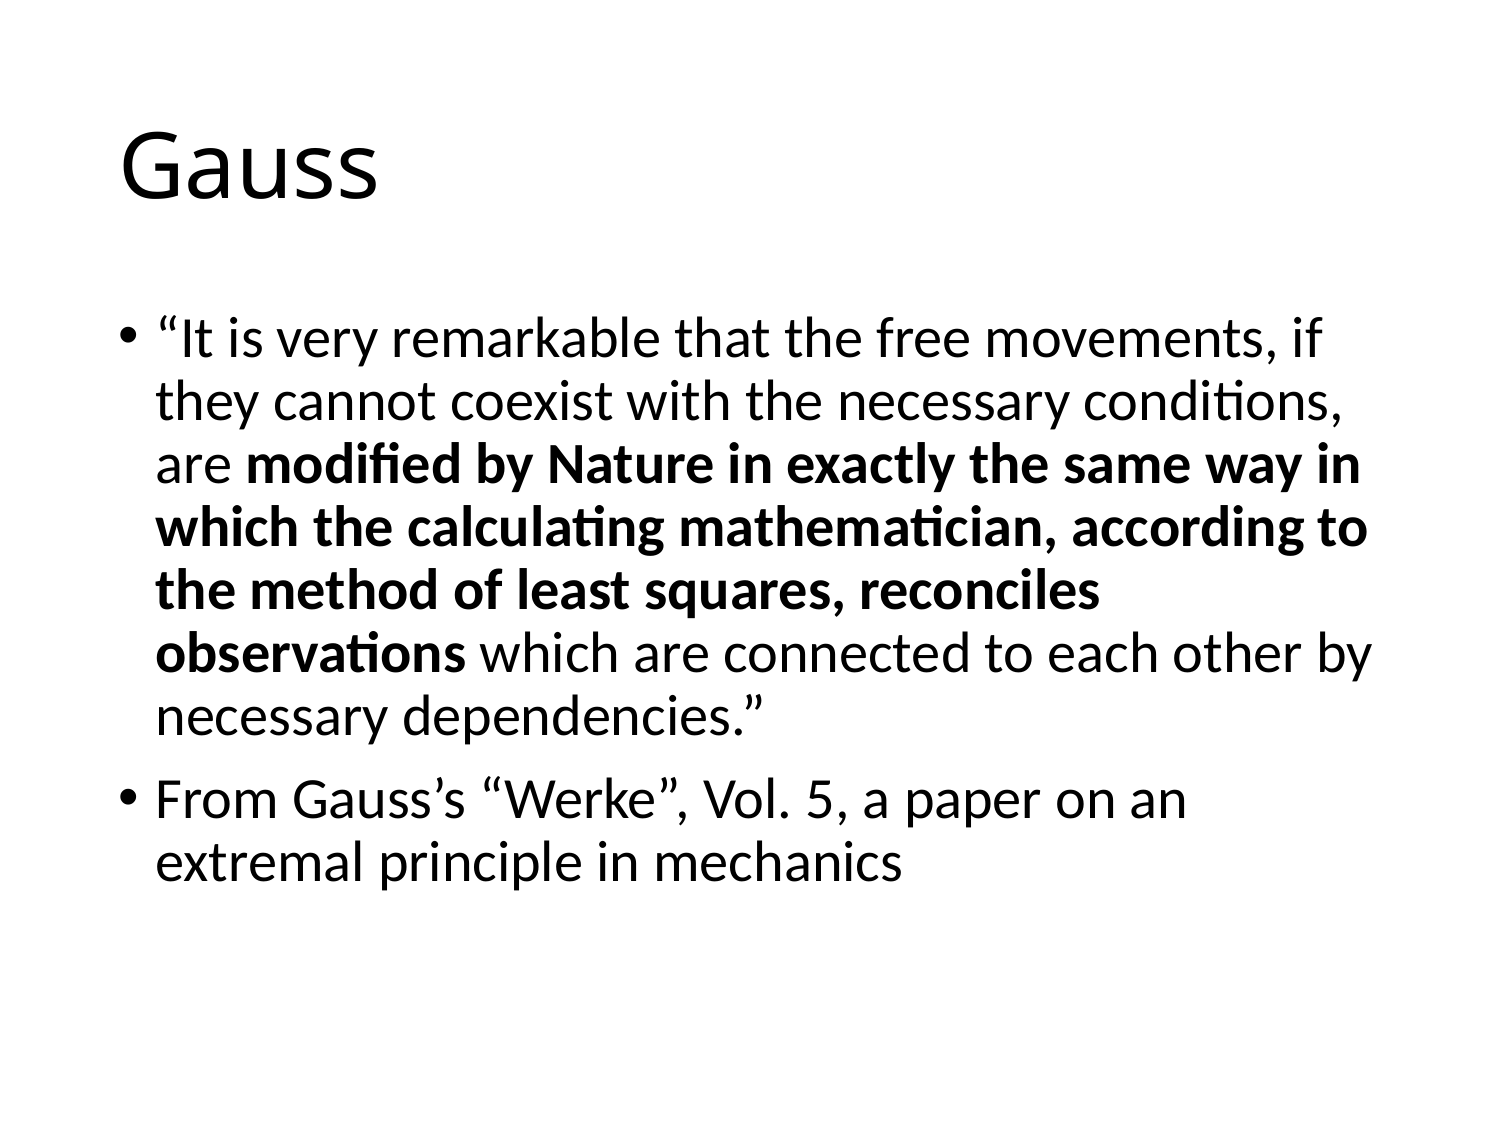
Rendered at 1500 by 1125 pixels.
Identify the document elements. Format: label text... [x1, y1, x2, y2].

title Gauss [103, 59, 1397, 278]
list “It is very remarkable that the free movements, if they cannot coexist with the necessary conditions, are modified by Nature in exactly the same way in which the calculating mathematician, according to the method of least squares, reconciles observations which are connected to each other by necessary dependencies.” From Gauss’s “Werke”, Vol. 5, a paper on an extremal principle in mechanics [103, 299, 1397, 1014]
